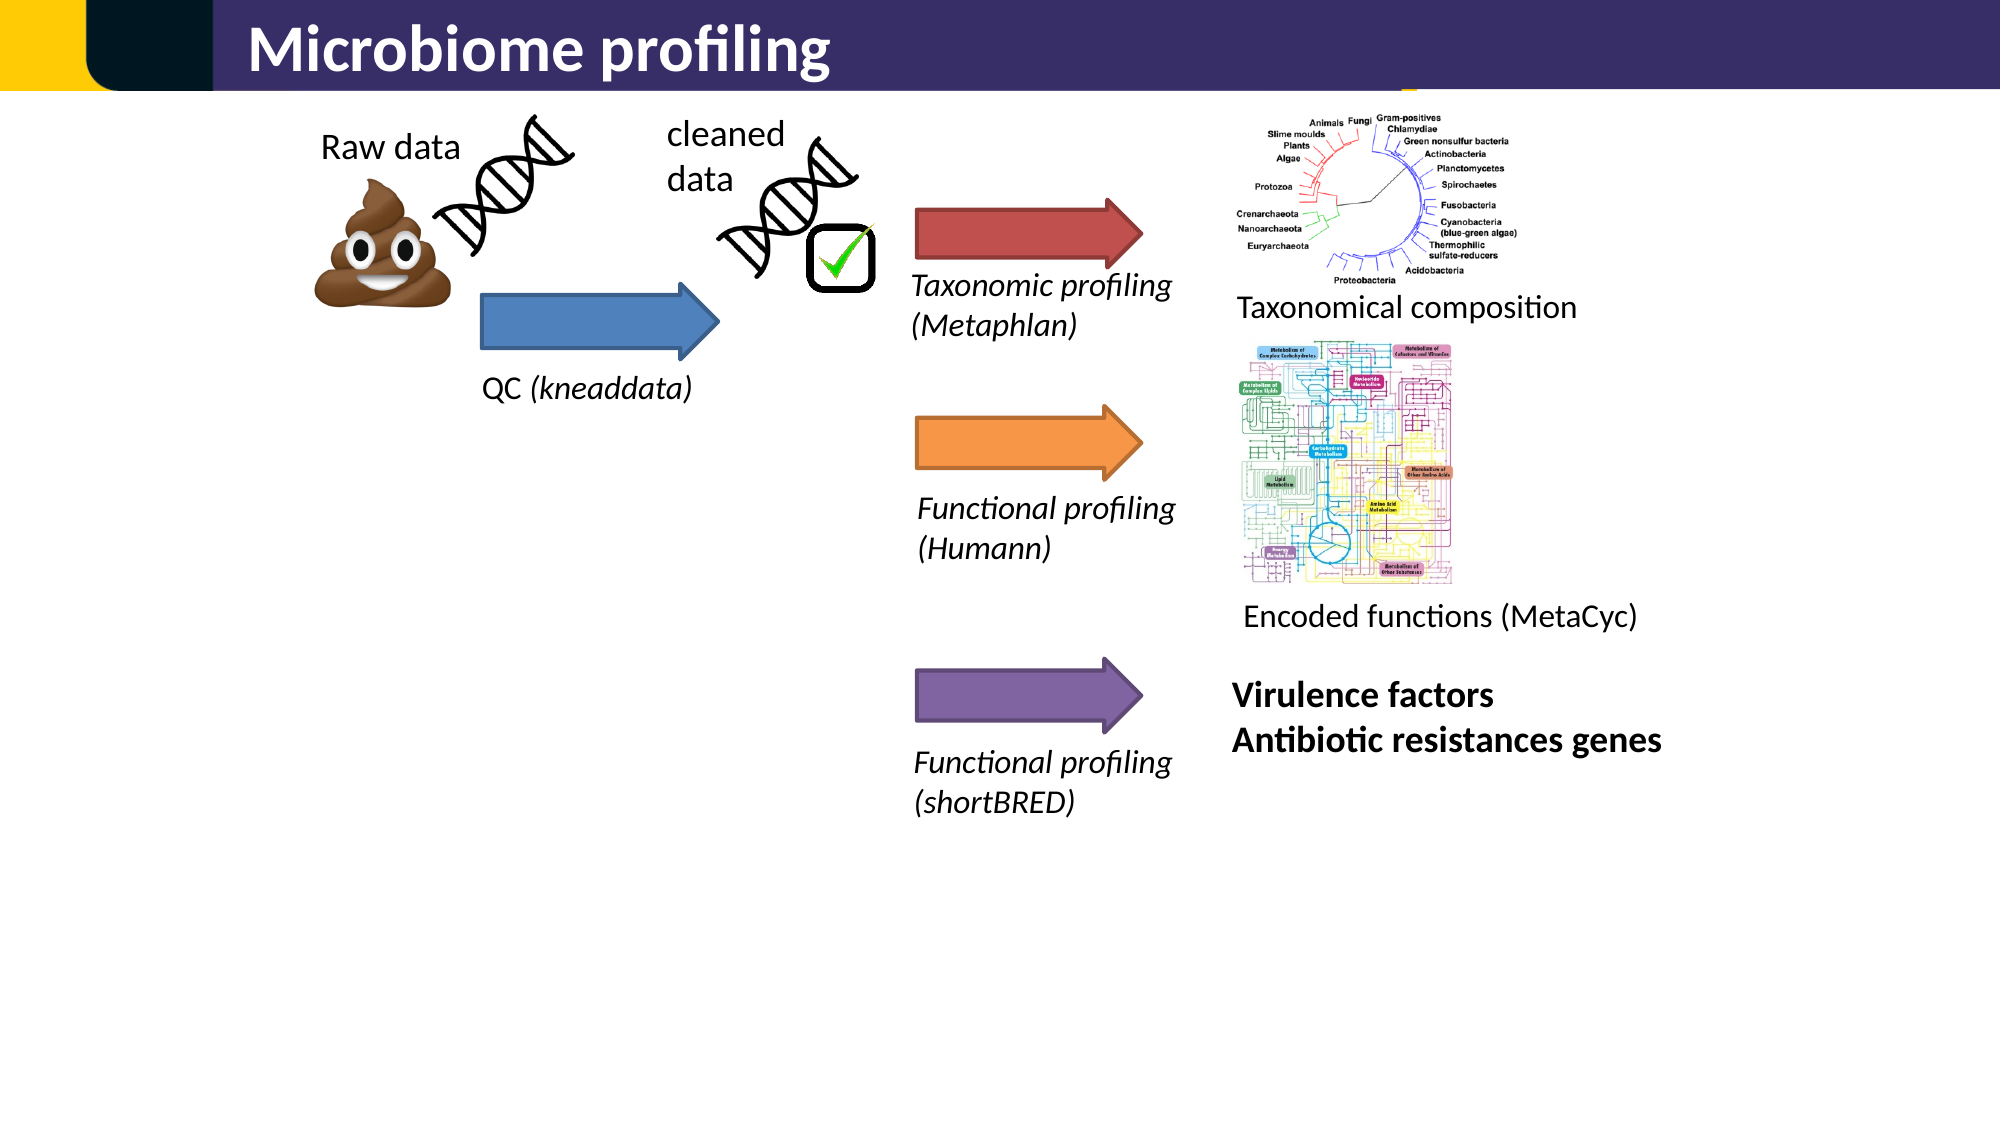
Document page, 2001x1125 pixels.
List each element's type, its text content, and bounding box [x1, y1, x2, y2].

text_box Raw data [306, 115, 430, 175]
text_box Taxonomical composition [1222, 277, 1594, 333]
picture [1224, 101, 1522, 298]
text_box Virulence factors Antibiotic resistances genes [1217, 662, 1678, 767]
text_box [479, 281, 721, 359]
text_box [914, 404, 1144, 478]
picture [314, 114, 575, 311]
text_box cleaned data [652, 101, 810, 207]
text_box Taxonomic profiling (Metaphlan) [895, 255, 1189, 351]
text_box Functional profiling (Humann) [902, 478, 1192, 574]
text_box [914, 656, 1144, 732]
picture [716, 136, 877, 294]
text_box [914, 197, 1144, 255]
text_box Functional profiling (shortBRED) [898, 732, 1189, 828]
text_box Encoded functions (MetaCyc) [1228, 586, 1654, 641]
picture [1236, 338, 1455, 584]
picture [0, 0, 227, 91]
text_box QC (kneaddata) [467, 359, 709, 414]
text_box Microbiome profiling [227, 0, 1607, 95]
